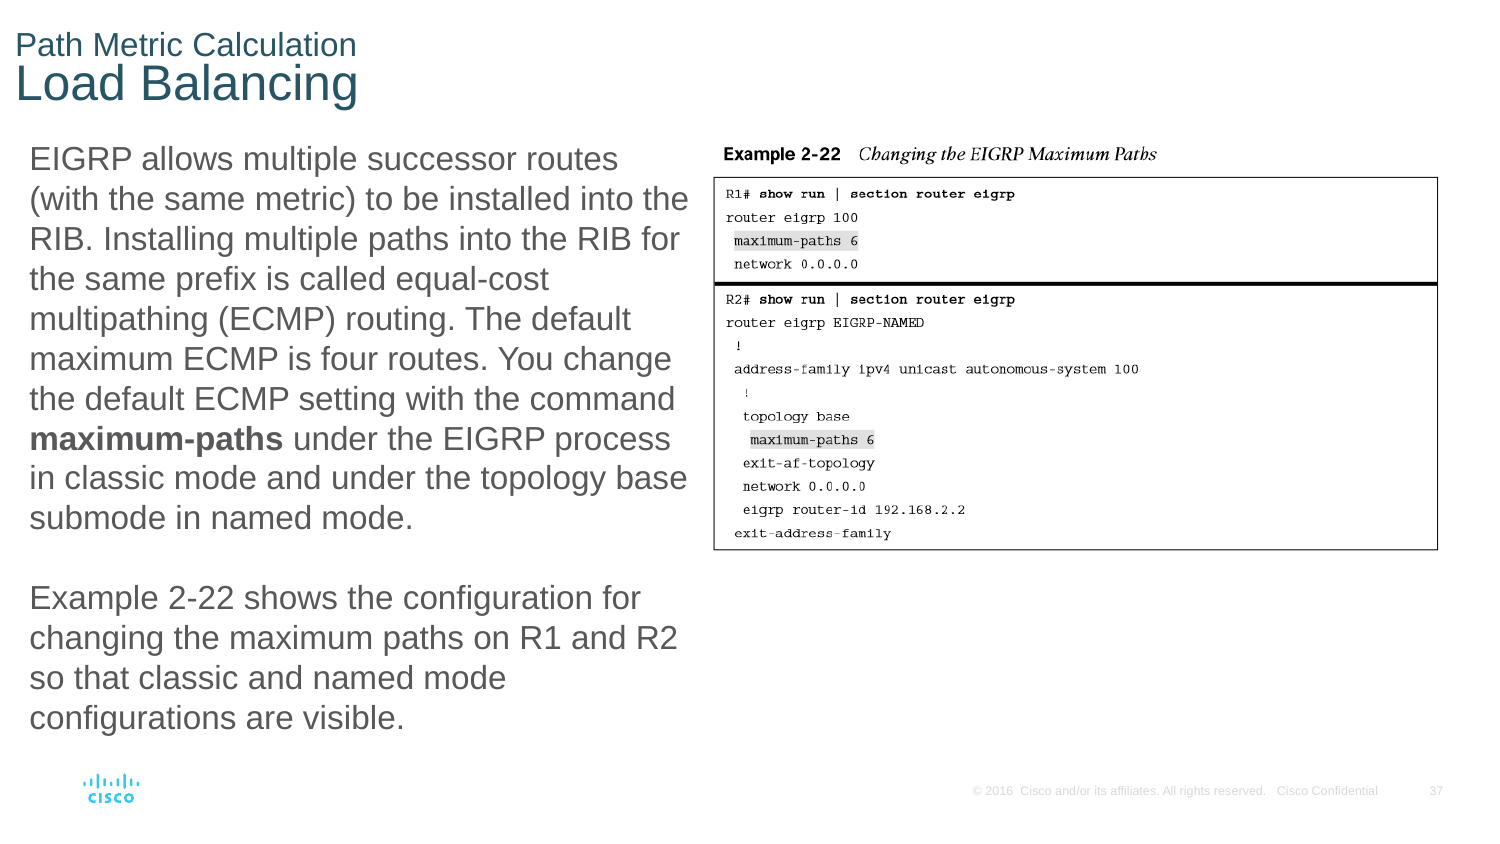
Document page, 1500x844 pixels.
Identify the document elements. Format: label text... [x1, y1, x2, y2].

picture [689, 138, 1456, 563]
title Path Metric Calculation Load Balancing [0, 10, 1458, 131]
text_box EIGRP allows multiple successor routes (with the same metric) to be installed into the RIB. Installing multiple paths into the RIB for the same prefix is called equal-cost multipathing (ECMP) routing. The default maximum ECMP is four routes. You change the default ECMP setting with the command maximum-paths under the EIGRP process in classic mode and under the topology base submode in named mode. Example 2-22 shows the configuration for changing the maximum paths on R1 and R2 so that classic and named mode configurations are visible. [14, 129, 709, 744]
